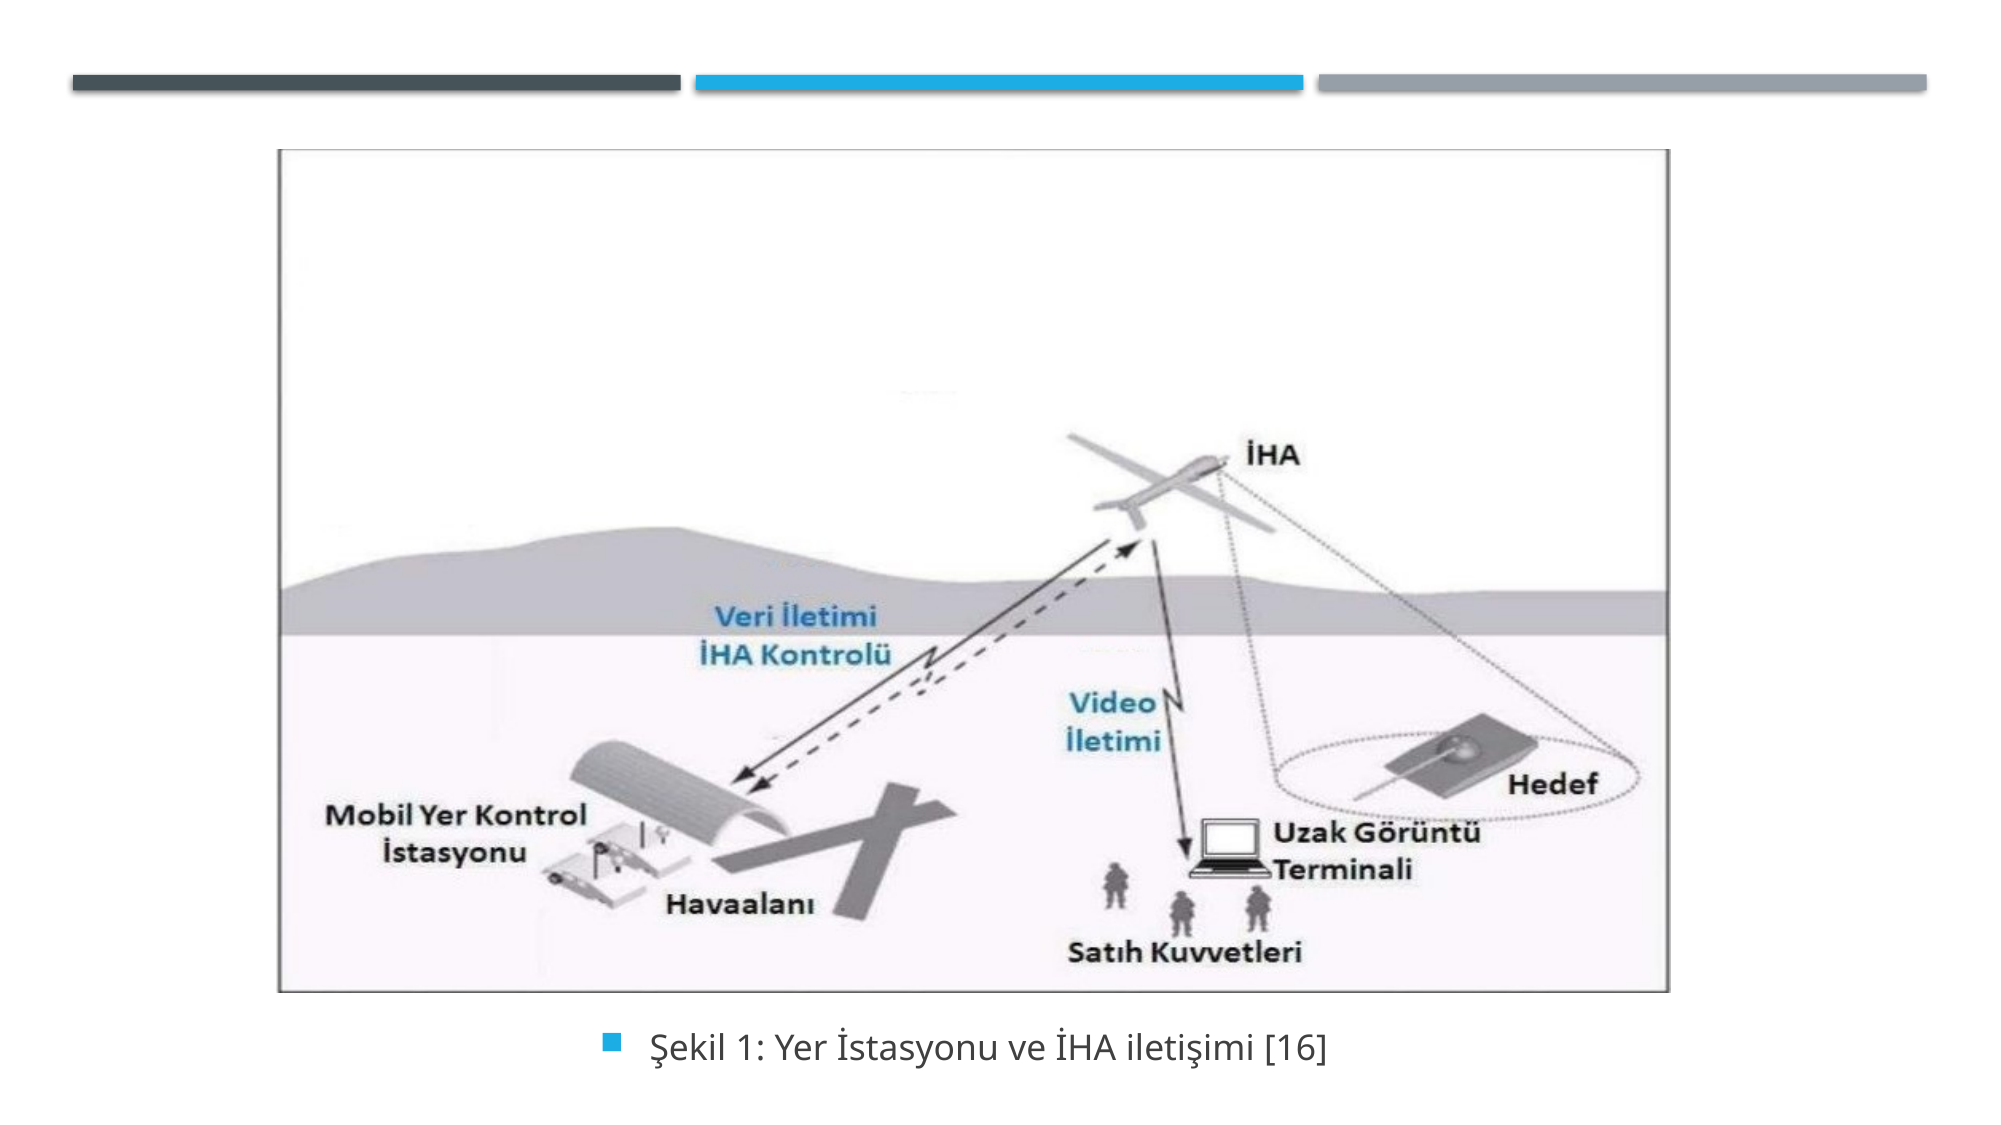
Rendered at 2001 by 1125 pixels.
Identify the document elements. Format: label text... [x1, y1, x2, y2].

text_box Şekil 1: Yer İstasyonu ve İHA iletişimi [16] [584, 1013, 1552, 1091]
picture [274, 149, 1672, 993]
